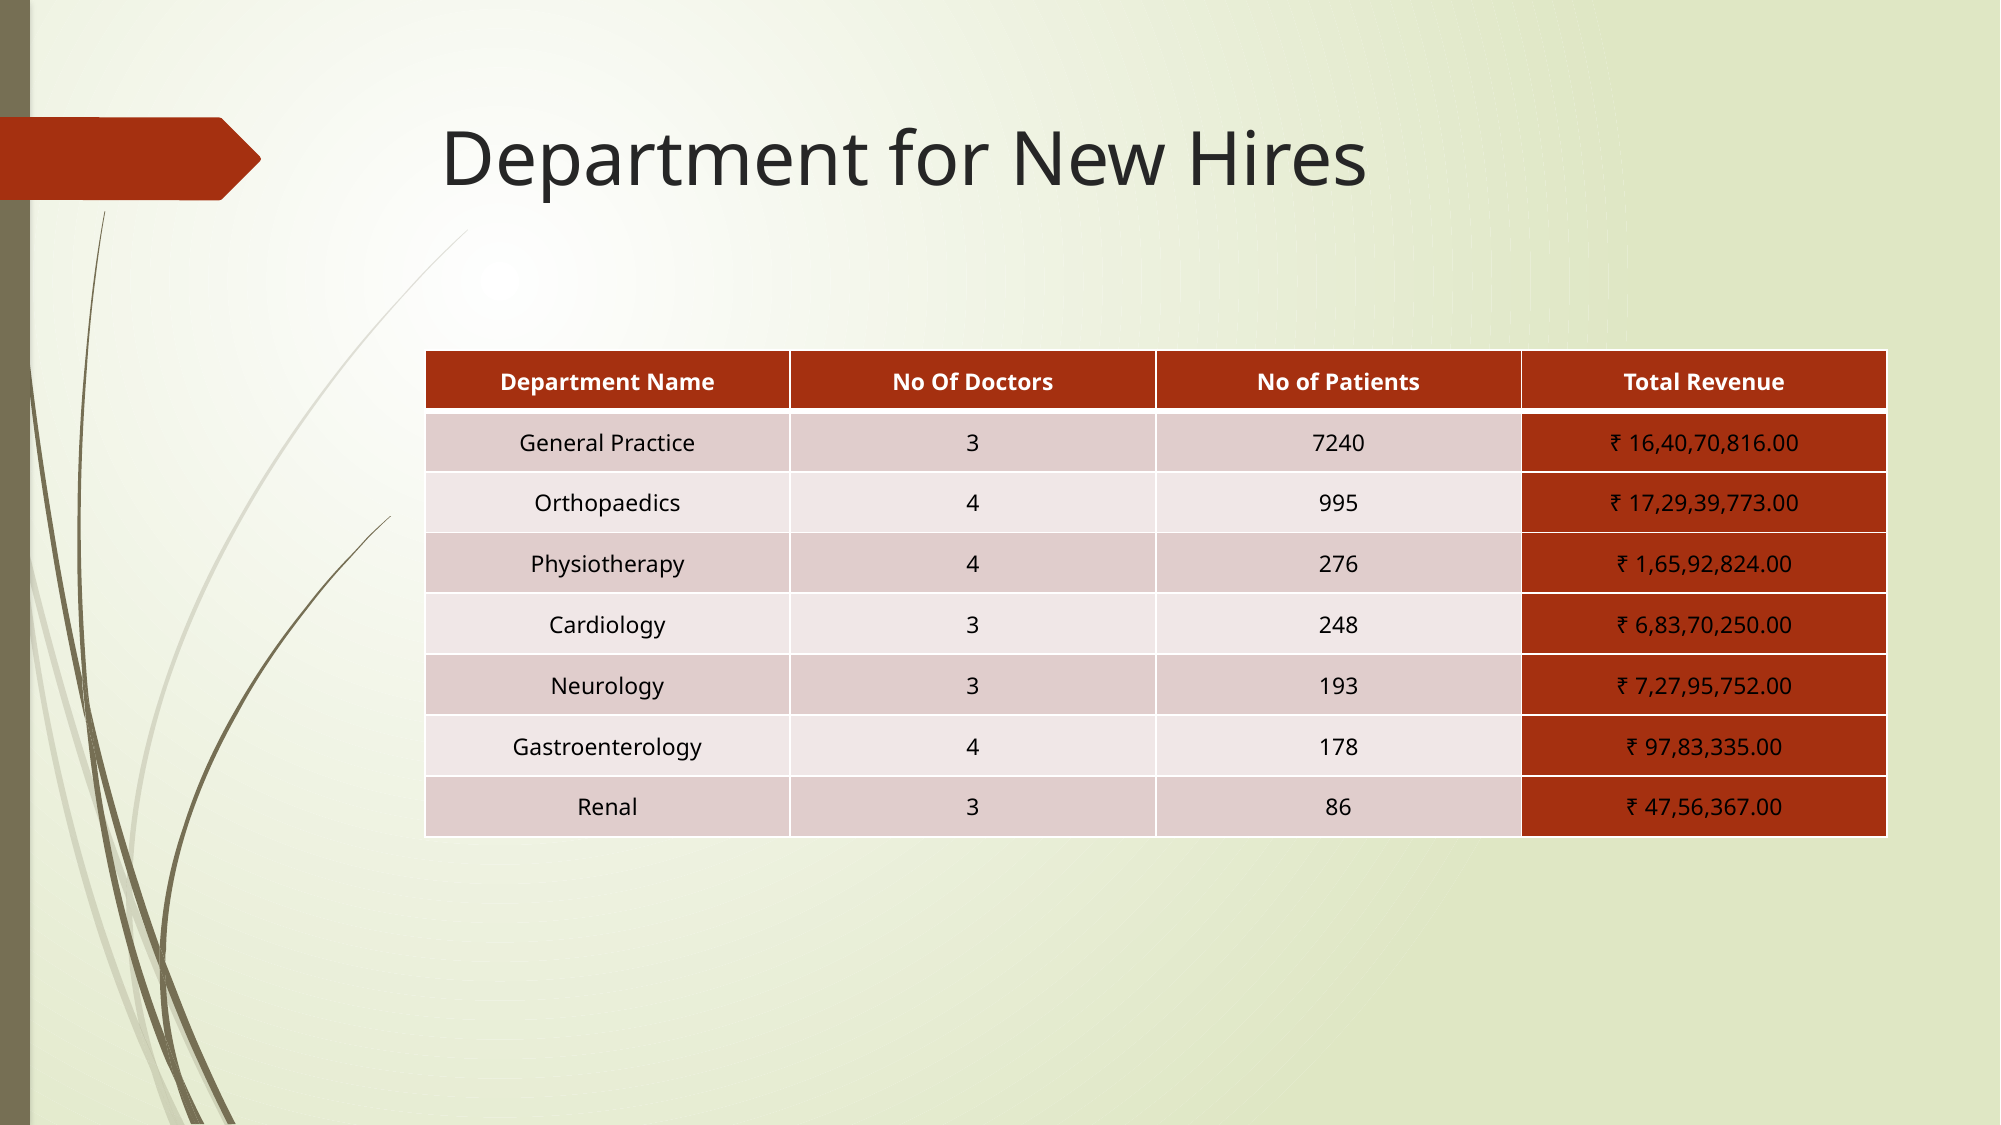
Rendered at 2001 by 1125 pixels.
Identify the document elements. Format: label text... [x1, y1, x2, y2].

table_header No of Patients [1157, 351, 1521, 408]
table_cell ₹ 16,40,70,816.00 [1522, 414, 1886, 471]
table_cell Orthopaedics [426, 473, 789, 532]
table_cell ₹ 7,27,95,752.00 [1522, 655, 1886, 714]
table_cell 4 [791, 473, 1155, 532]
table_cell ₹ 6,83,70,250.00 [1522, 594, 1886, 653]
table_cell 276 [1157, 533, 1521, 592]
table_cell 178 [1157, 716, 1521, 775]
table_cell 3 [791, 594, 1155, 653]
table_cell ₹ 17,29,39,773.00 [1522, 473, 1886, 532]
table_header Department Name [426, 351, 789, 408]
table_cell 4 [791, 716, 1155, 775]
table_header No Of Doctors [791, 351, 1155, 408]
table_cell Physiotherapy [426, 533, 789, 592]
table_cell 193 [1157, 655, 1521, 714]
table_cell General Practice [426, 414, 789, 471]
table_cell ₹ 97,83,335.00 [1522, 716, 1886, 775]
table_cell 3 [791, 777, 1155, 836]
table_cell ₹ 47,56,367.00 [1522, 777, 1886, 836]
table_cell 86 [1157, 777, 1521, 836]
table_header Total Revenue [1522, 351, 1886, 408]
table_cell Cardiology [426, 594, 789, 653]
table_cell 995 [1157, 473, 1521, 532]
table_cell 3 [791, 414, 1155, 471]
table_cell 248 [1157, 594, 1521, 653]
title Department for New Hires [425, 102, 1888, 313]
table_cell 4 [791, 533, 1155, 592]
table_cell 7240 [1157, 414, 1521, 471]
table_cell Renal [426, 777, 789, 836]
table_cell 3 [791, 655, 1155, 714]
table_cell Neurology [426, 655, 789, 714]
table_cell Gastroenterology [426, 716, 789, 775]
table_cell ₹ 1,65,92,824.00 [1522, 533, 1886, 592]
